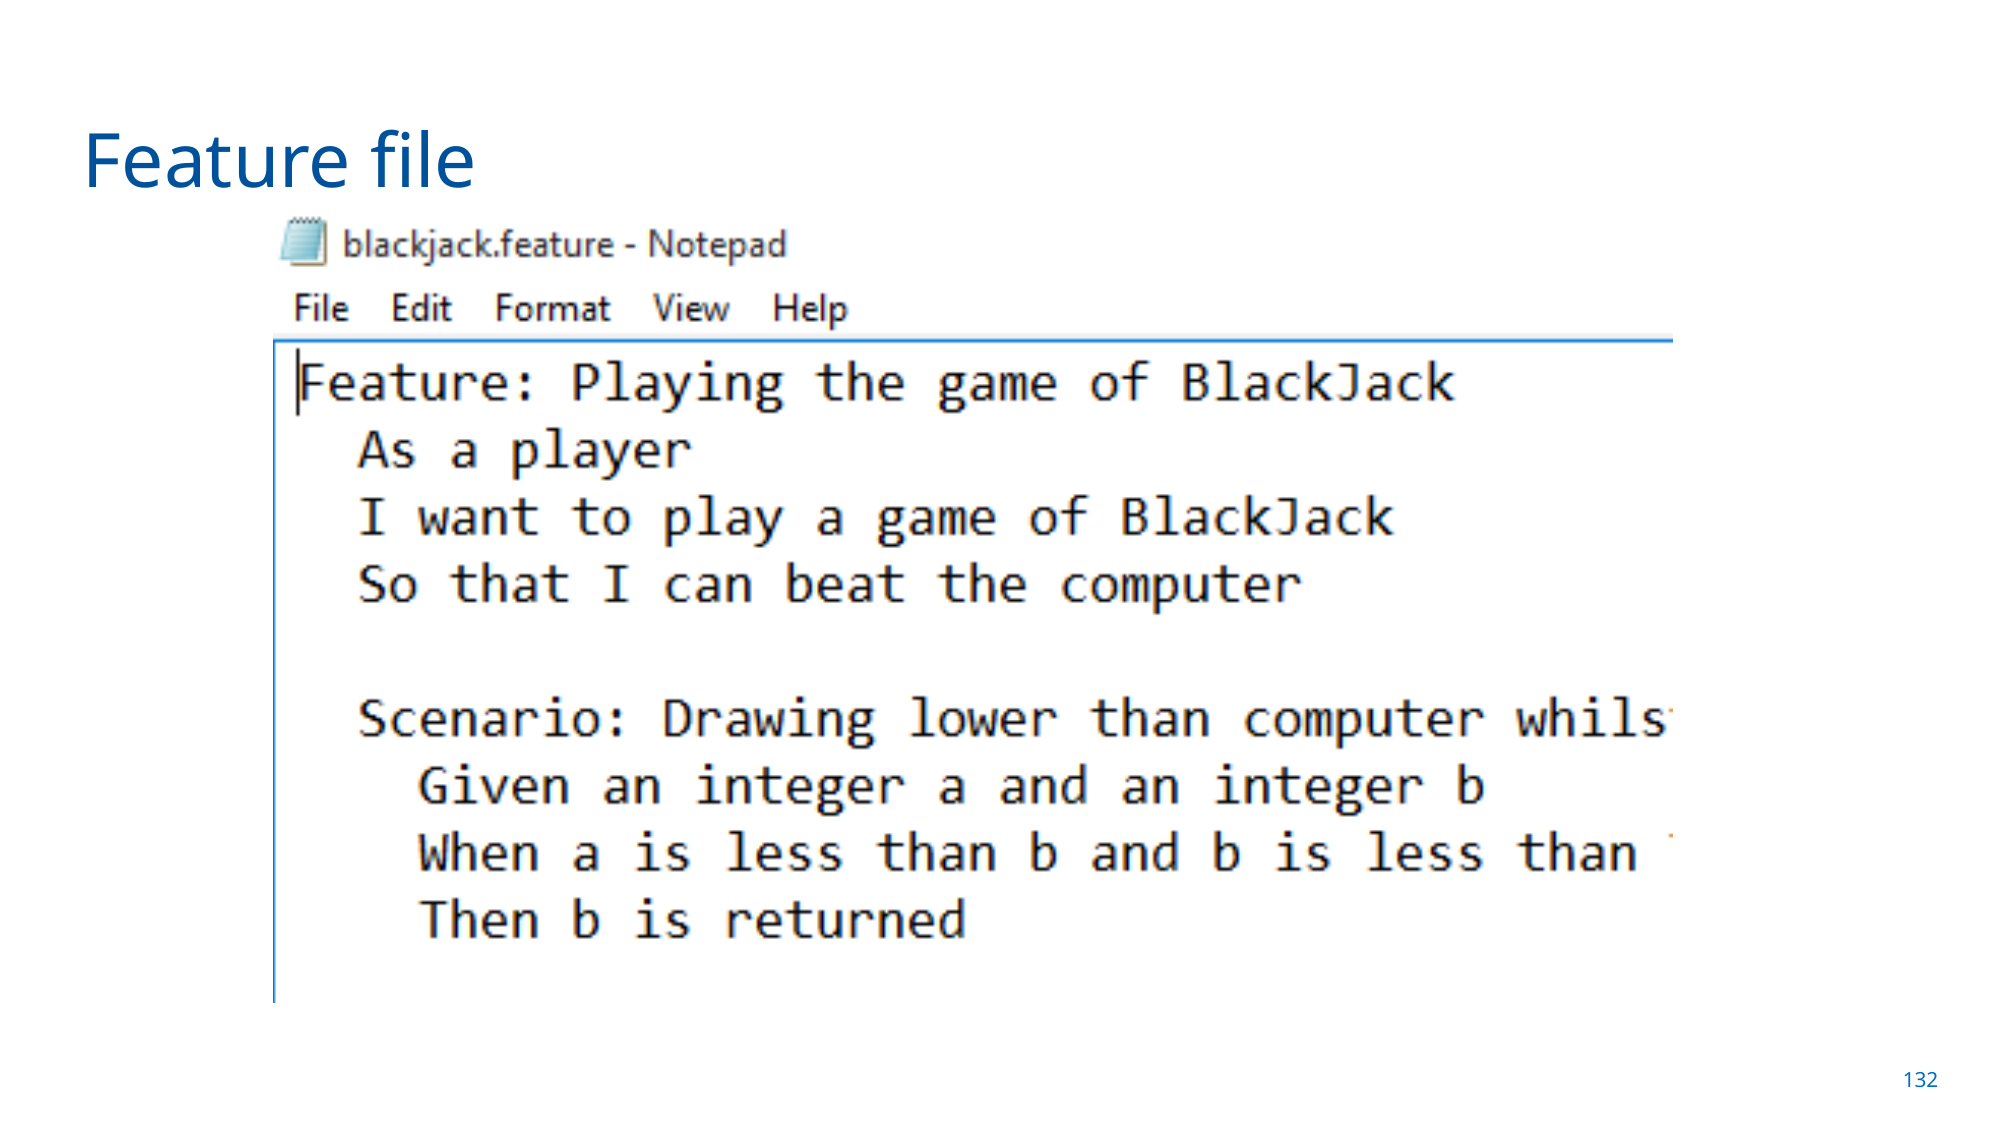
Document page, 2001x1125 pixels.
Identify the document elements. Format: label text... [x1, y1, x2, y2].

title Feature file [67, 20, 1565, 210]
picture [272, 209, 1674, 1003]
